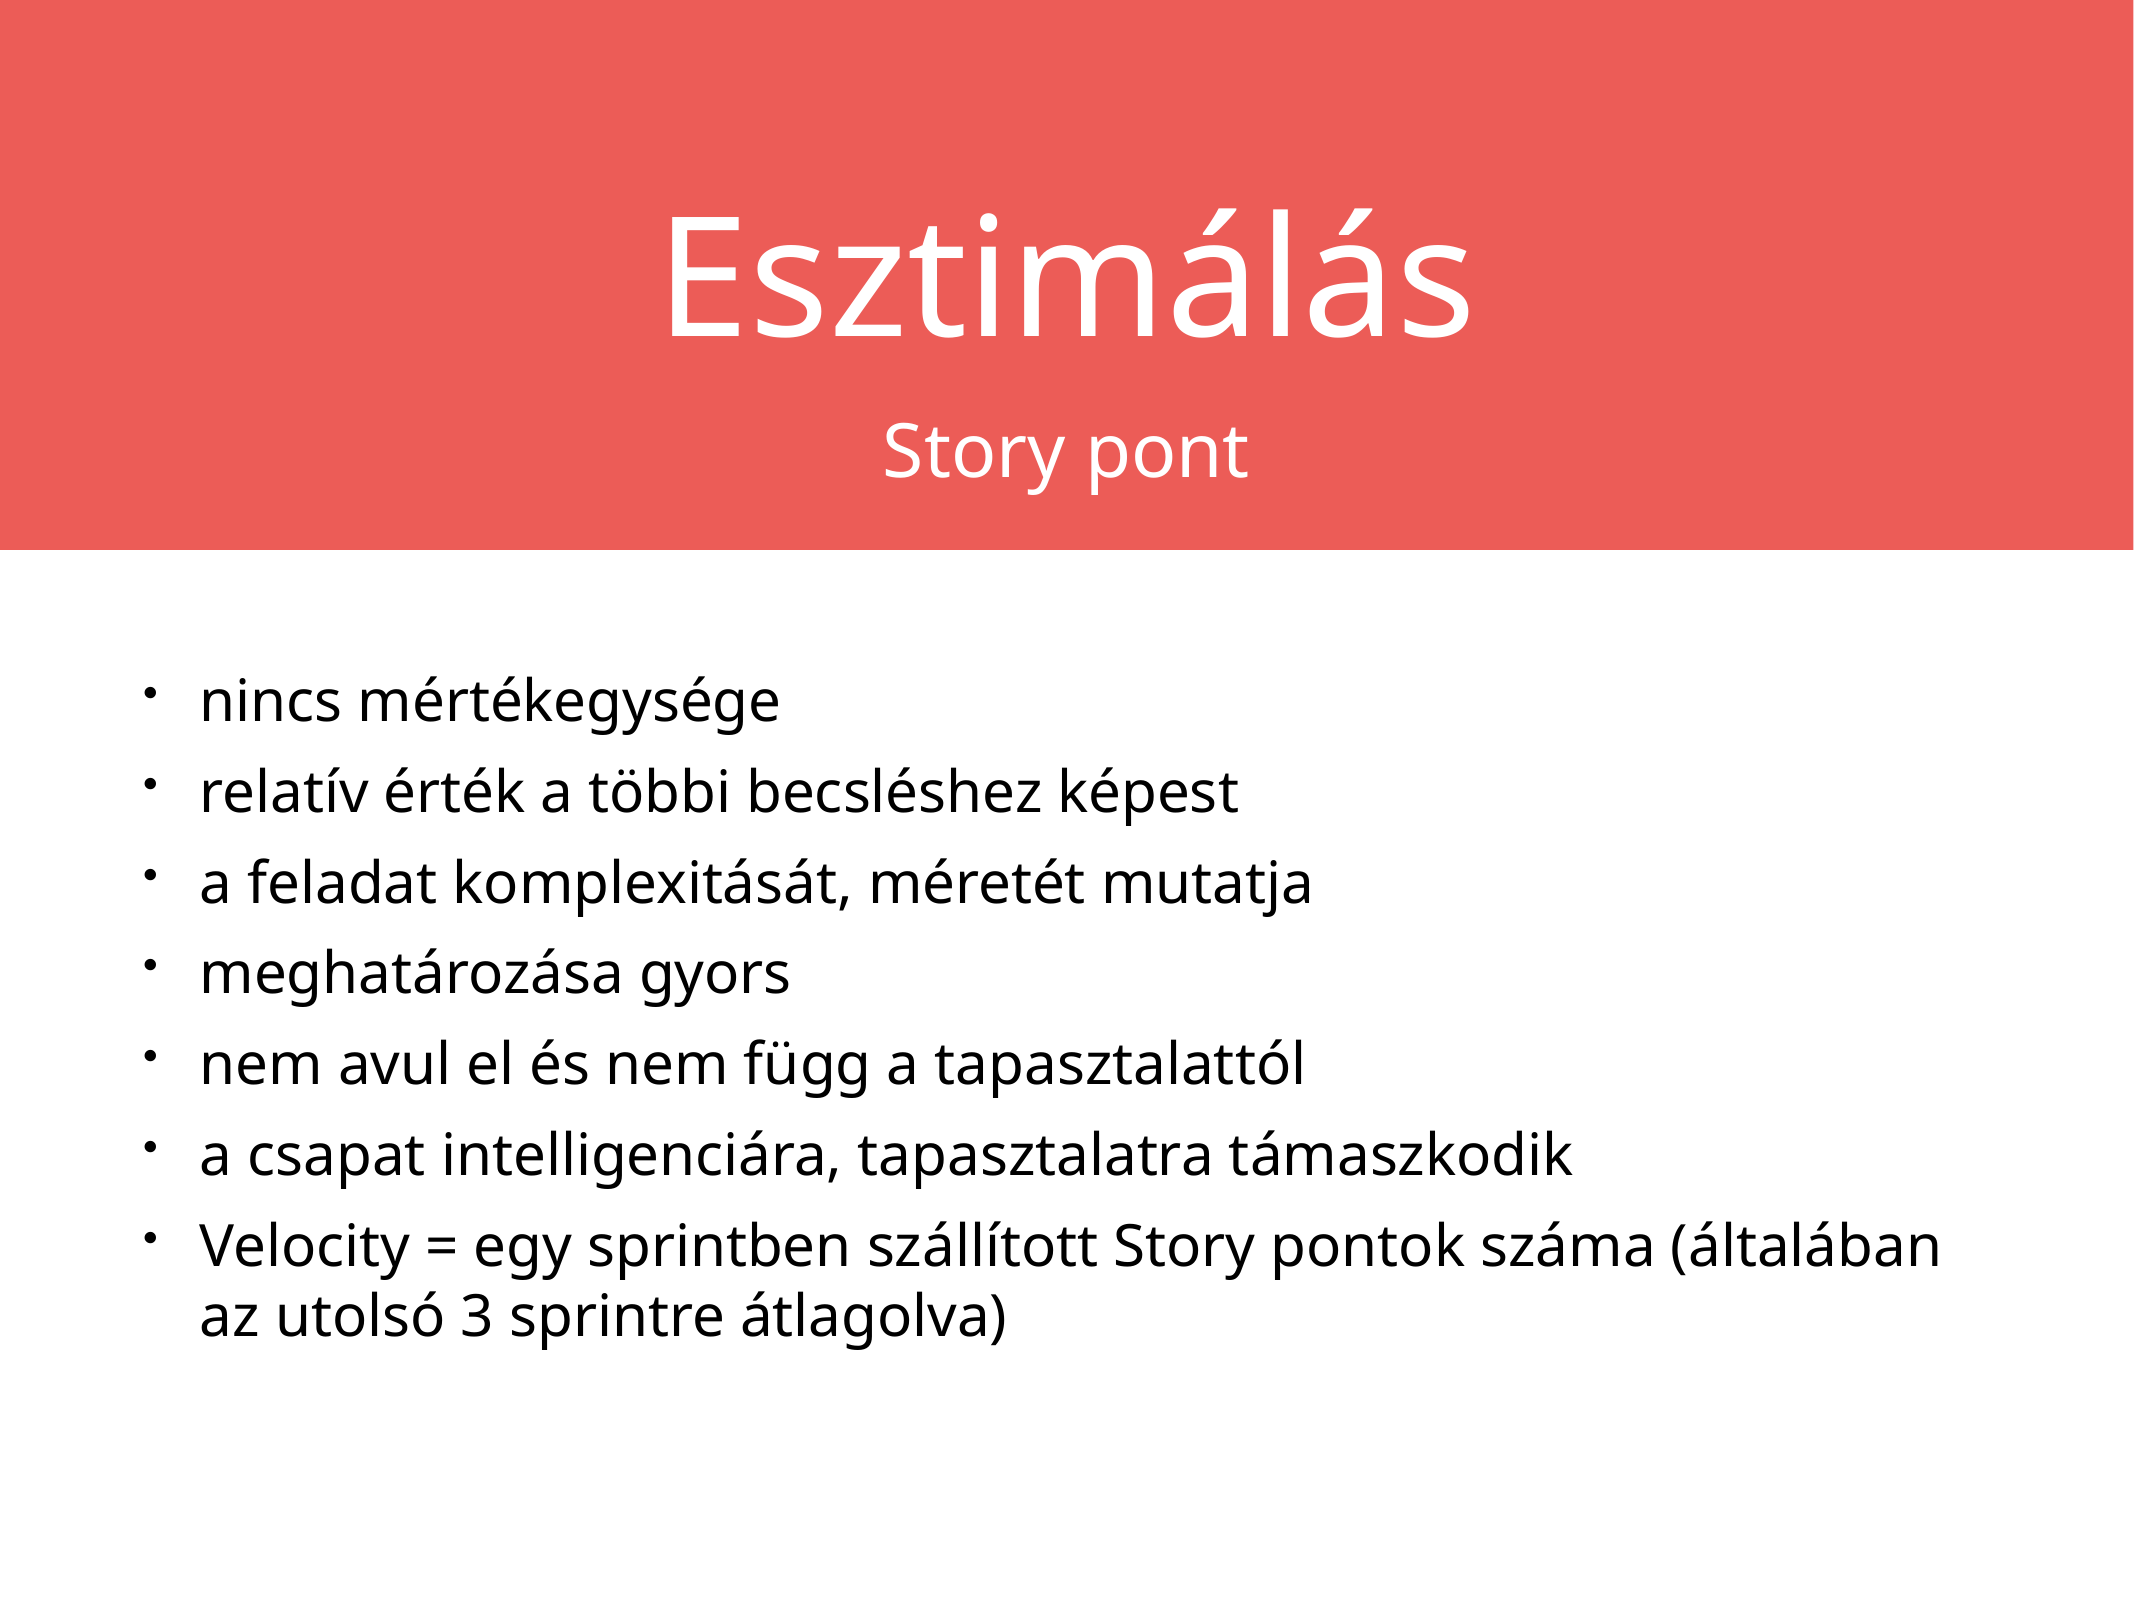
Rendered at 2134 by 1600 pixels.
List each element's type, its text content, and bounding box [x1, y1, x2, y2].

text_box Esztimálás [648, 161, 1485, 379]
text_box Story pont [874, 393, 1259, 501]
text_box nincs mértékegysége relatív érték a többi becsléshez képest a feladat komplexitását, méretét mutatja meghatározása gyors nem avul el és nem függ a tapasztalattól a csapat intelligenciára, tapasztalatra támaszkodik Velocity = egy sprintben szállított Story pontok száma (általában az utolsó 3 sprintre átlagolva) [134, 654, 1999, 1357]
